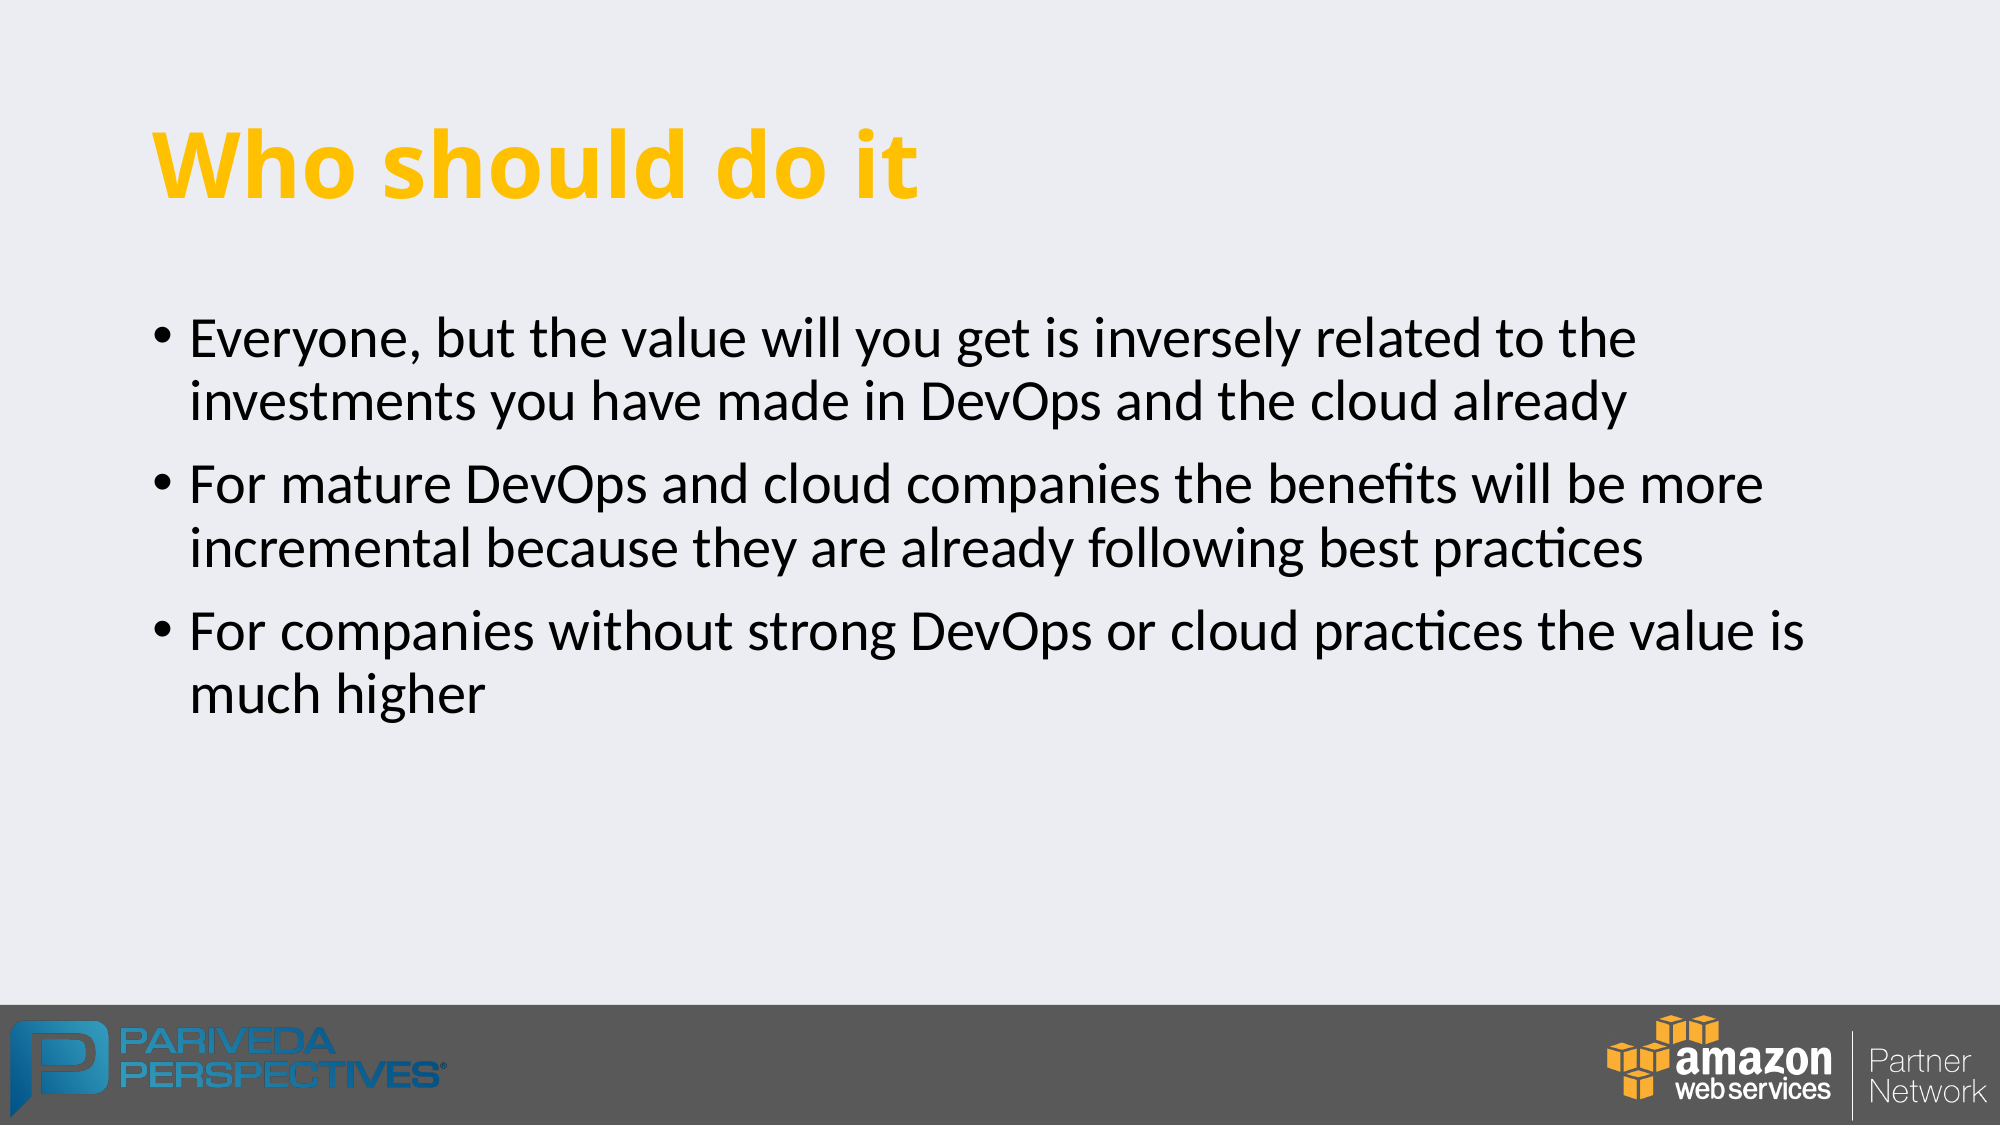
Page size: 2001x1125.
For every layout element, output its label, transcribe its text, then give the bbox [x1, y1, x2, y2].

title Who should do it [137, 59, 1863, 278]
picture [5, 1020, 448, 1118]
list Everyone, but the value will you get is inversely related to the investments you have made in DevOps and the cloud already For mature DevOps and cloud companies the benefits will be more incremental because they are already following best practices For companies without strong DevOps or cloud practices the value is much higher [137, 299, 1863, 1014]
picture [1595, 1005, 2001, 1125]
